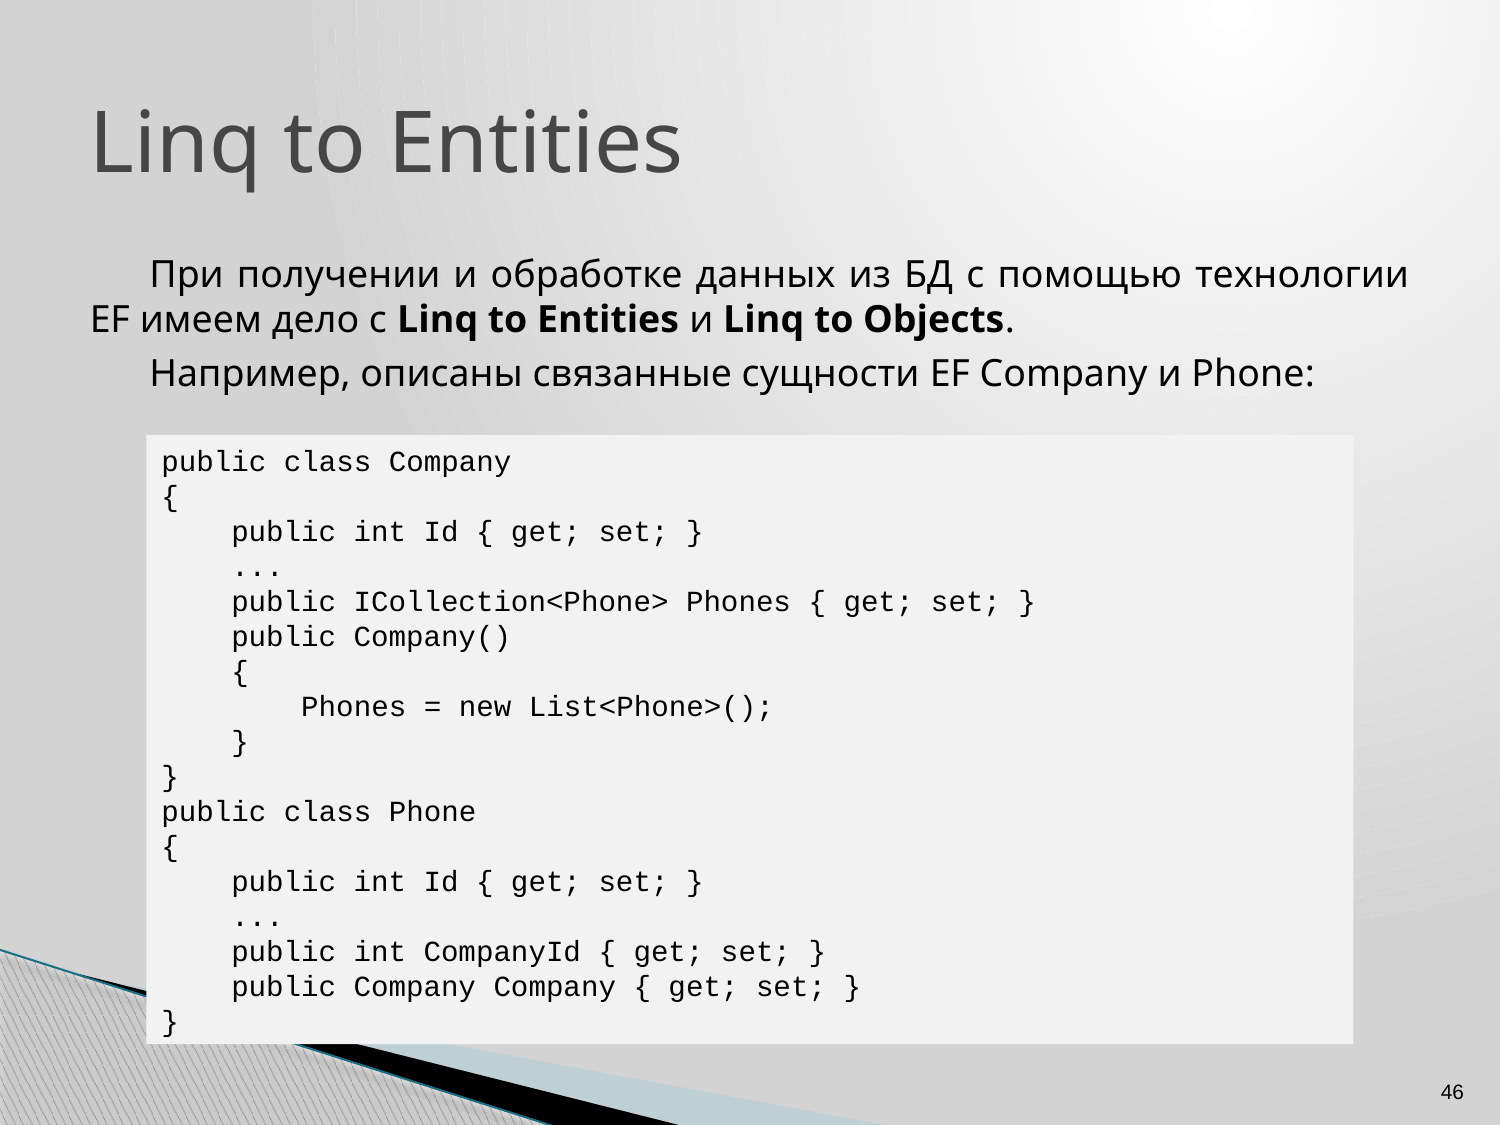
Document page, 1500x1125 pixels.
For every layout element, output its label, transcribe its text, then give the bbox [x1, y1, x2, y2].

title Linq to Entities [75, 45, 1425, 233]
slide_number 46 [1418, 1051, 1479, 1112]
list При получении и обработке данных из БД с помощью технологии EF имеем дело с Linq to Entities и Linq to Objects. Например, описаны связанные сущности EF Company и Phone: [75, 243, 1425, 986]
text_box public class Company { public int Id { get; set; } ... public ICollection<Phone> Phones { get; set; } public Company() { Phones = new List<Phone>(); } } public class Phone { public int Id { get; set; } ... public int CompanyId { get; set; } public Company Company { get; set; } } [146, 435, 1354, 1045]
